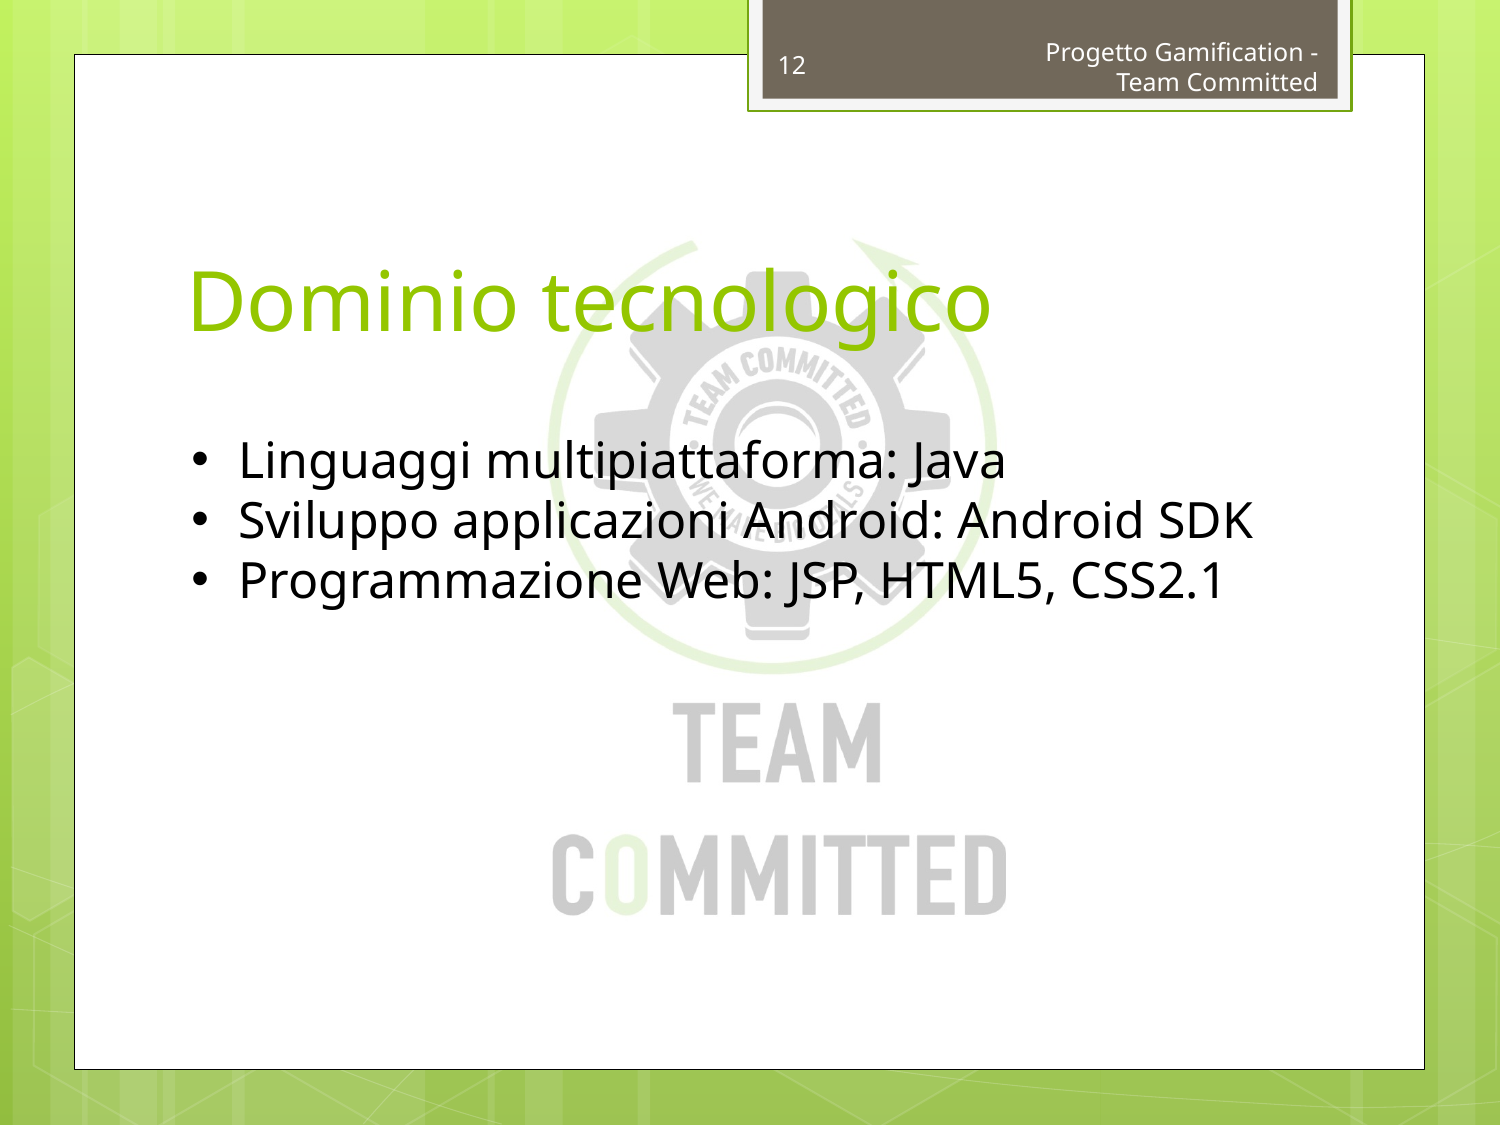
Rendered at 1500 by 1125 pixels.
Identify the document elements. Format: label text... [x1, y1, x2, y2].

text_box Linguaggi multipiattaforma: Java Sviluppo applicazioni Android: Android SDK Programmazione Web: JSP, HTML5, CSS2.1 [176, 420, 445, 616]
picture [450, 207, 1070, 960]
slide_number 12 [762, 36, 982, 97]
slide_number Progetto Gamification - Team Committed [983, 36, 1334, 97]
title Dominio tecnologico [171, 168, 1324, 357]
text_box Linguaggi multipiattaforma: Java Sviluppo applicazioni Android: Android SDK Programmazione Web: JSP, HTML5, CSS2.1 [1074, 420, 1269, 616]
